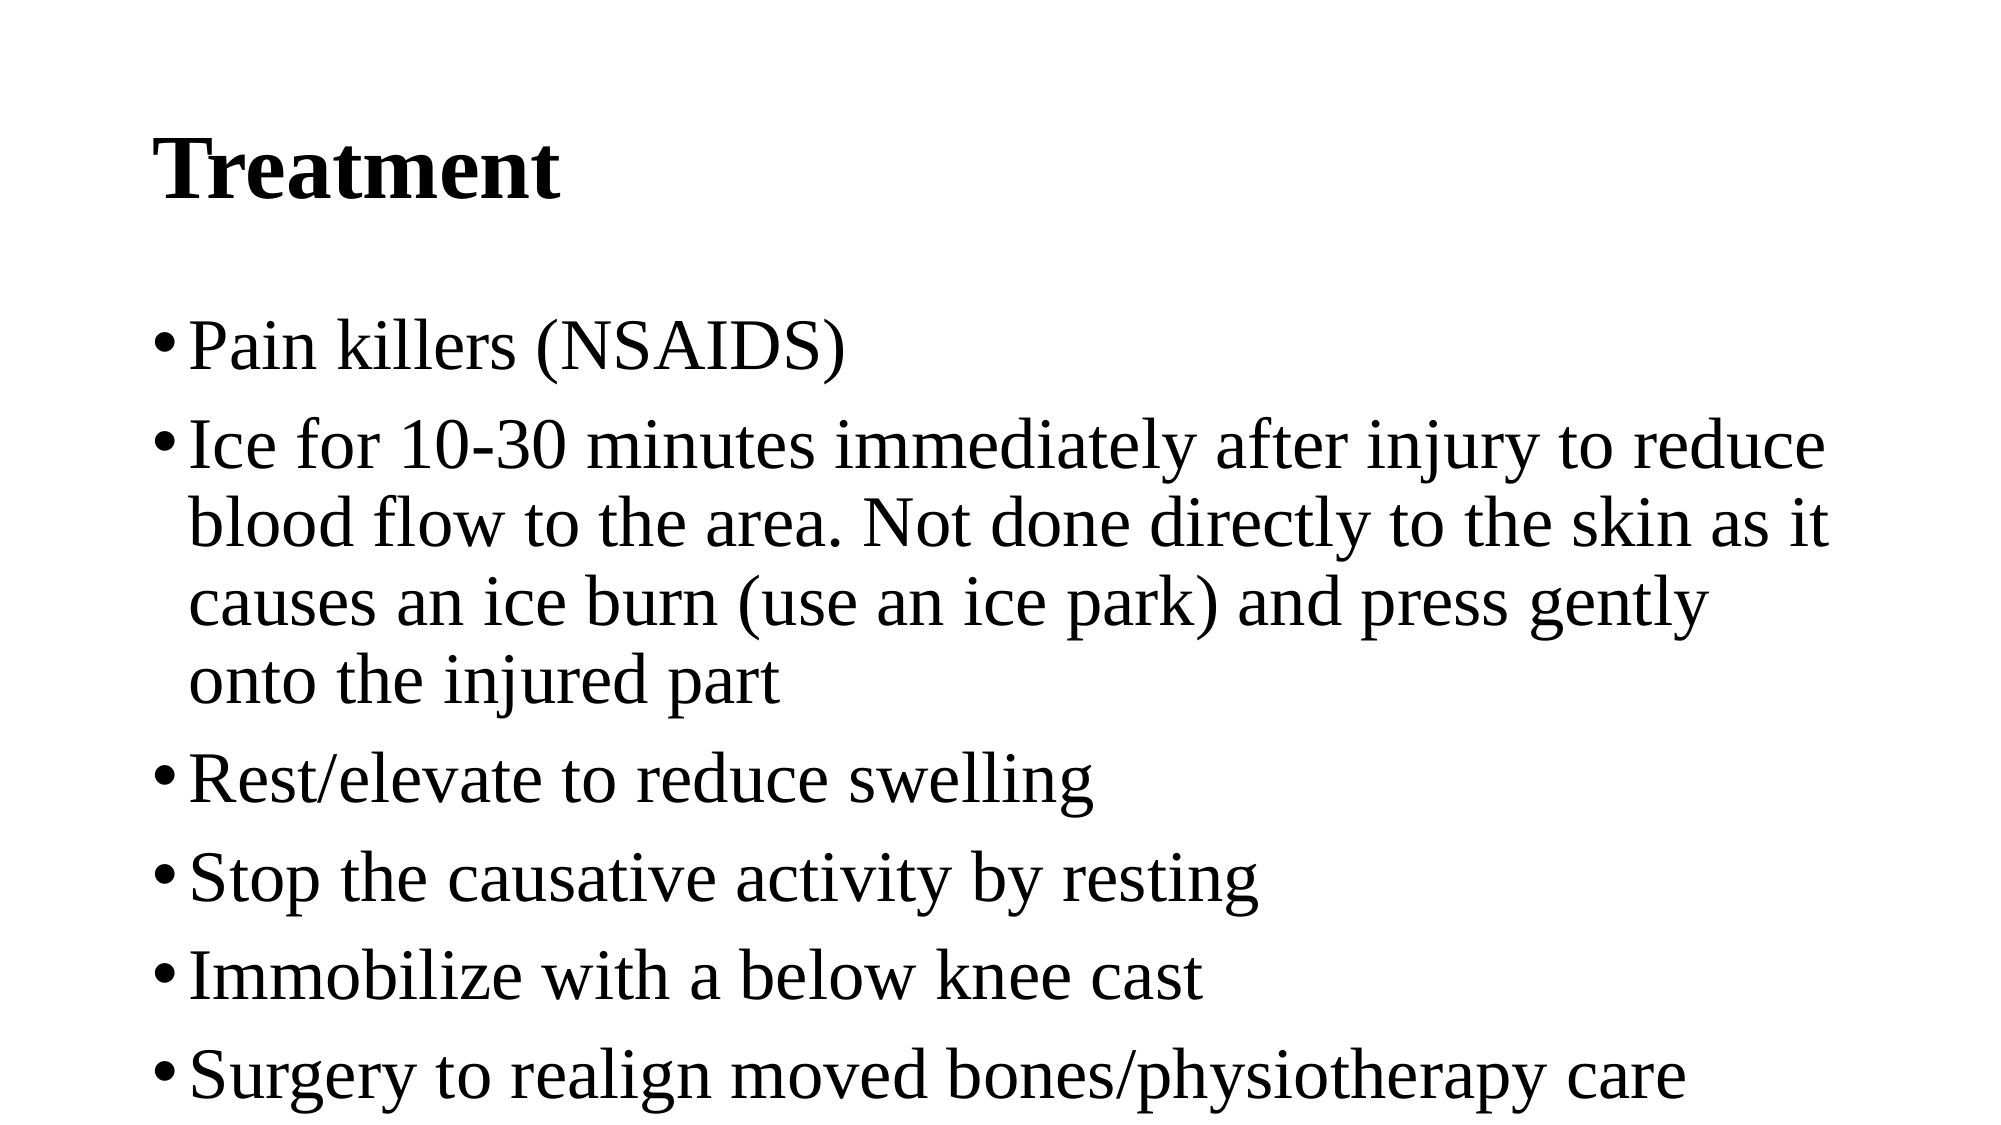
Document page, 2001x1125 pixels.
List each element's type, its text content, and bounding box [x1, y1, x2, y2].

list Pain killers (NSAIDS) Ice for 10-30 minutes immediately after injury to reduce blood flow to the area. Not done directly to the skin as it causes an ice burn (use an ice park) and press gently onto the injured part Rest/elevate to reduce swelling Stop the causative activity by resting Immobilize with a below knee cast Surgery to realign moved bones/physiotherapy care [137, 299, 1863, 1125]
title Treatment [137, 59, 1863, 278]
